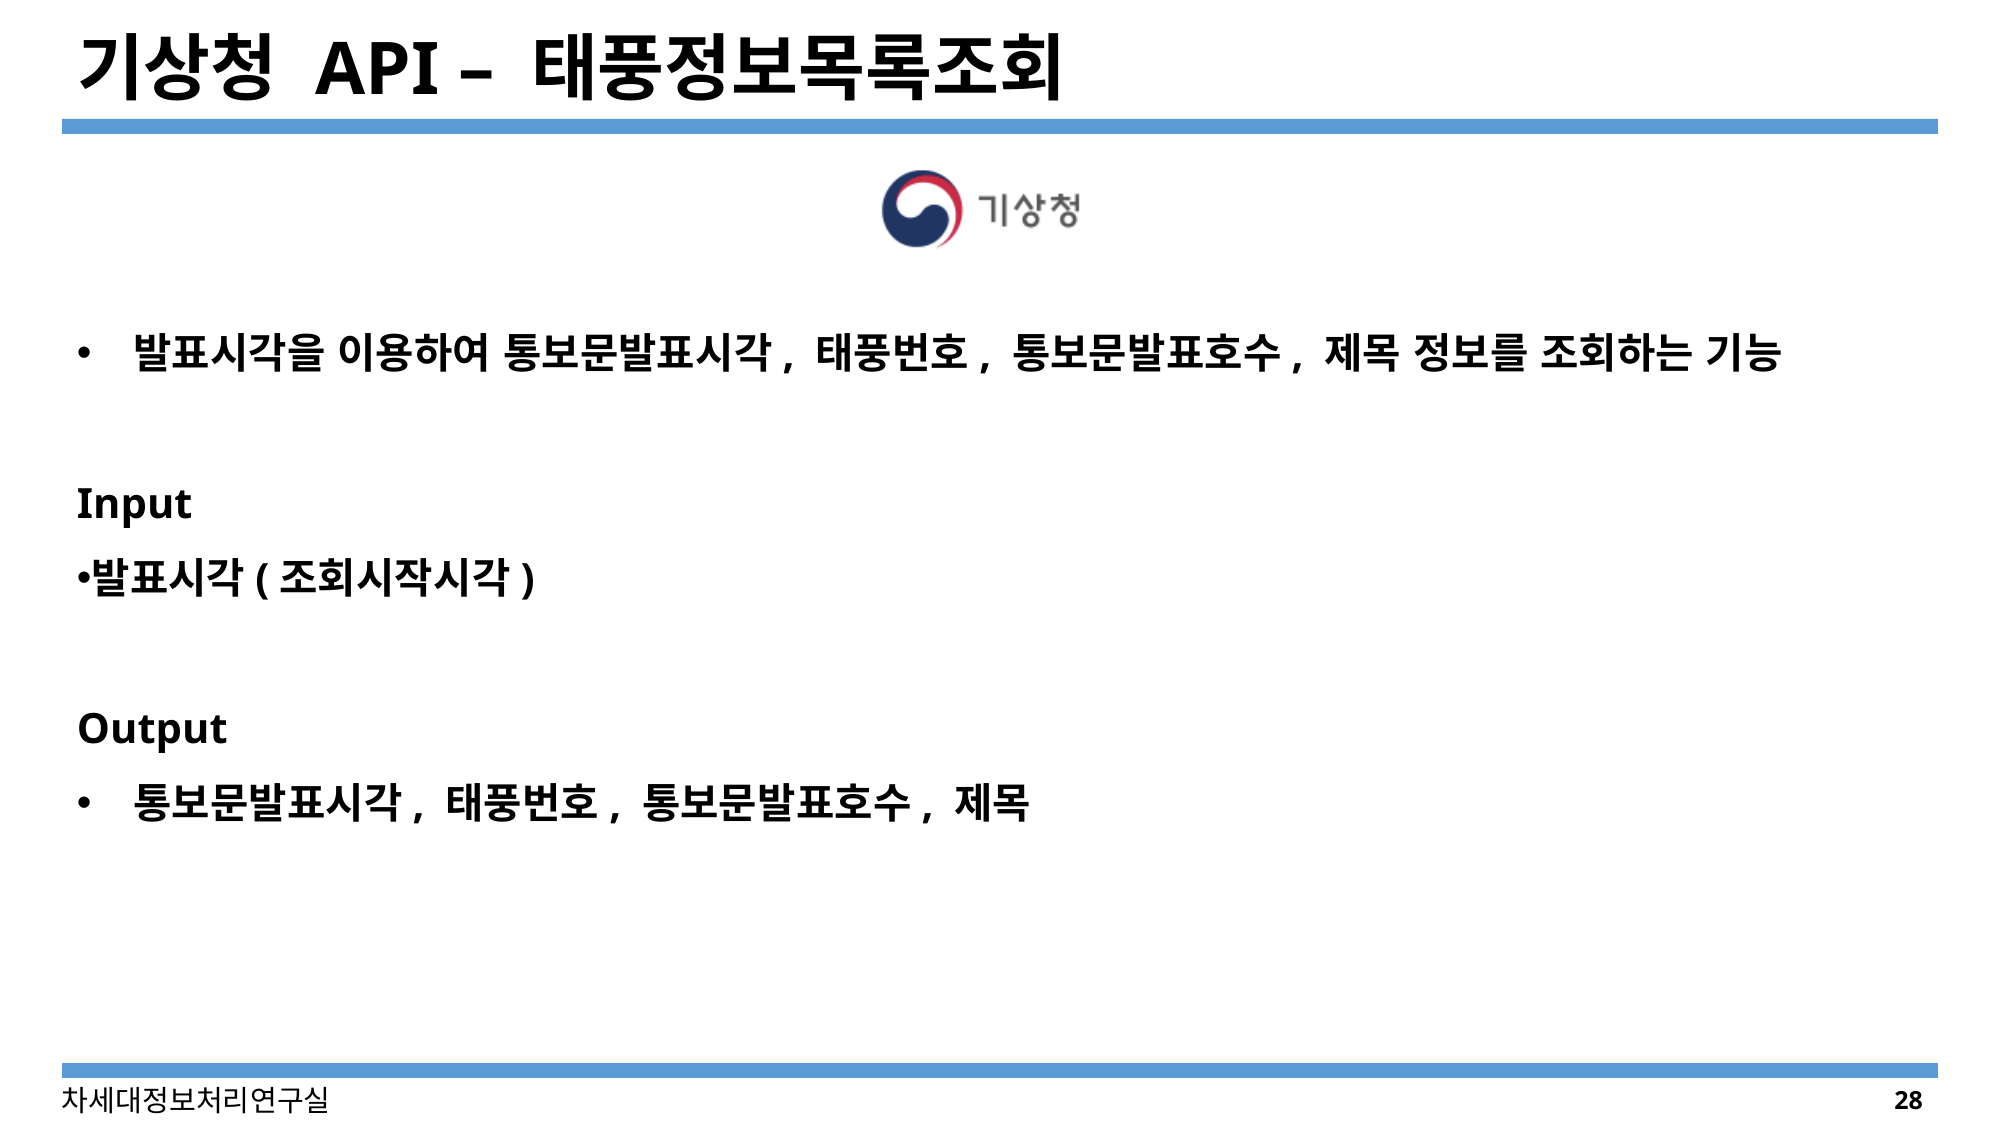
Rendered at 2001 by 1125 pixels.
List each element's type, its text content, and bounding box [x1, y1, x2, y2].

title 기상청 API – 태풍정보목록조회 [62, 24, 1564, 118]
text_box 발표시각을 이용하여 통보문발표시각, 태풍번호, 통보문발표호수, 제목 정보를 조회하는 기능 Input 발표시각(조회시작시각) Output 통보문발표시각, 태풍번호, 통보문발표호수, 제목 [62, 294, 1898, 910]
picture [851, 169, 1109, 252]
slide_number 28 [1487, 1079, 1938, 1125]
